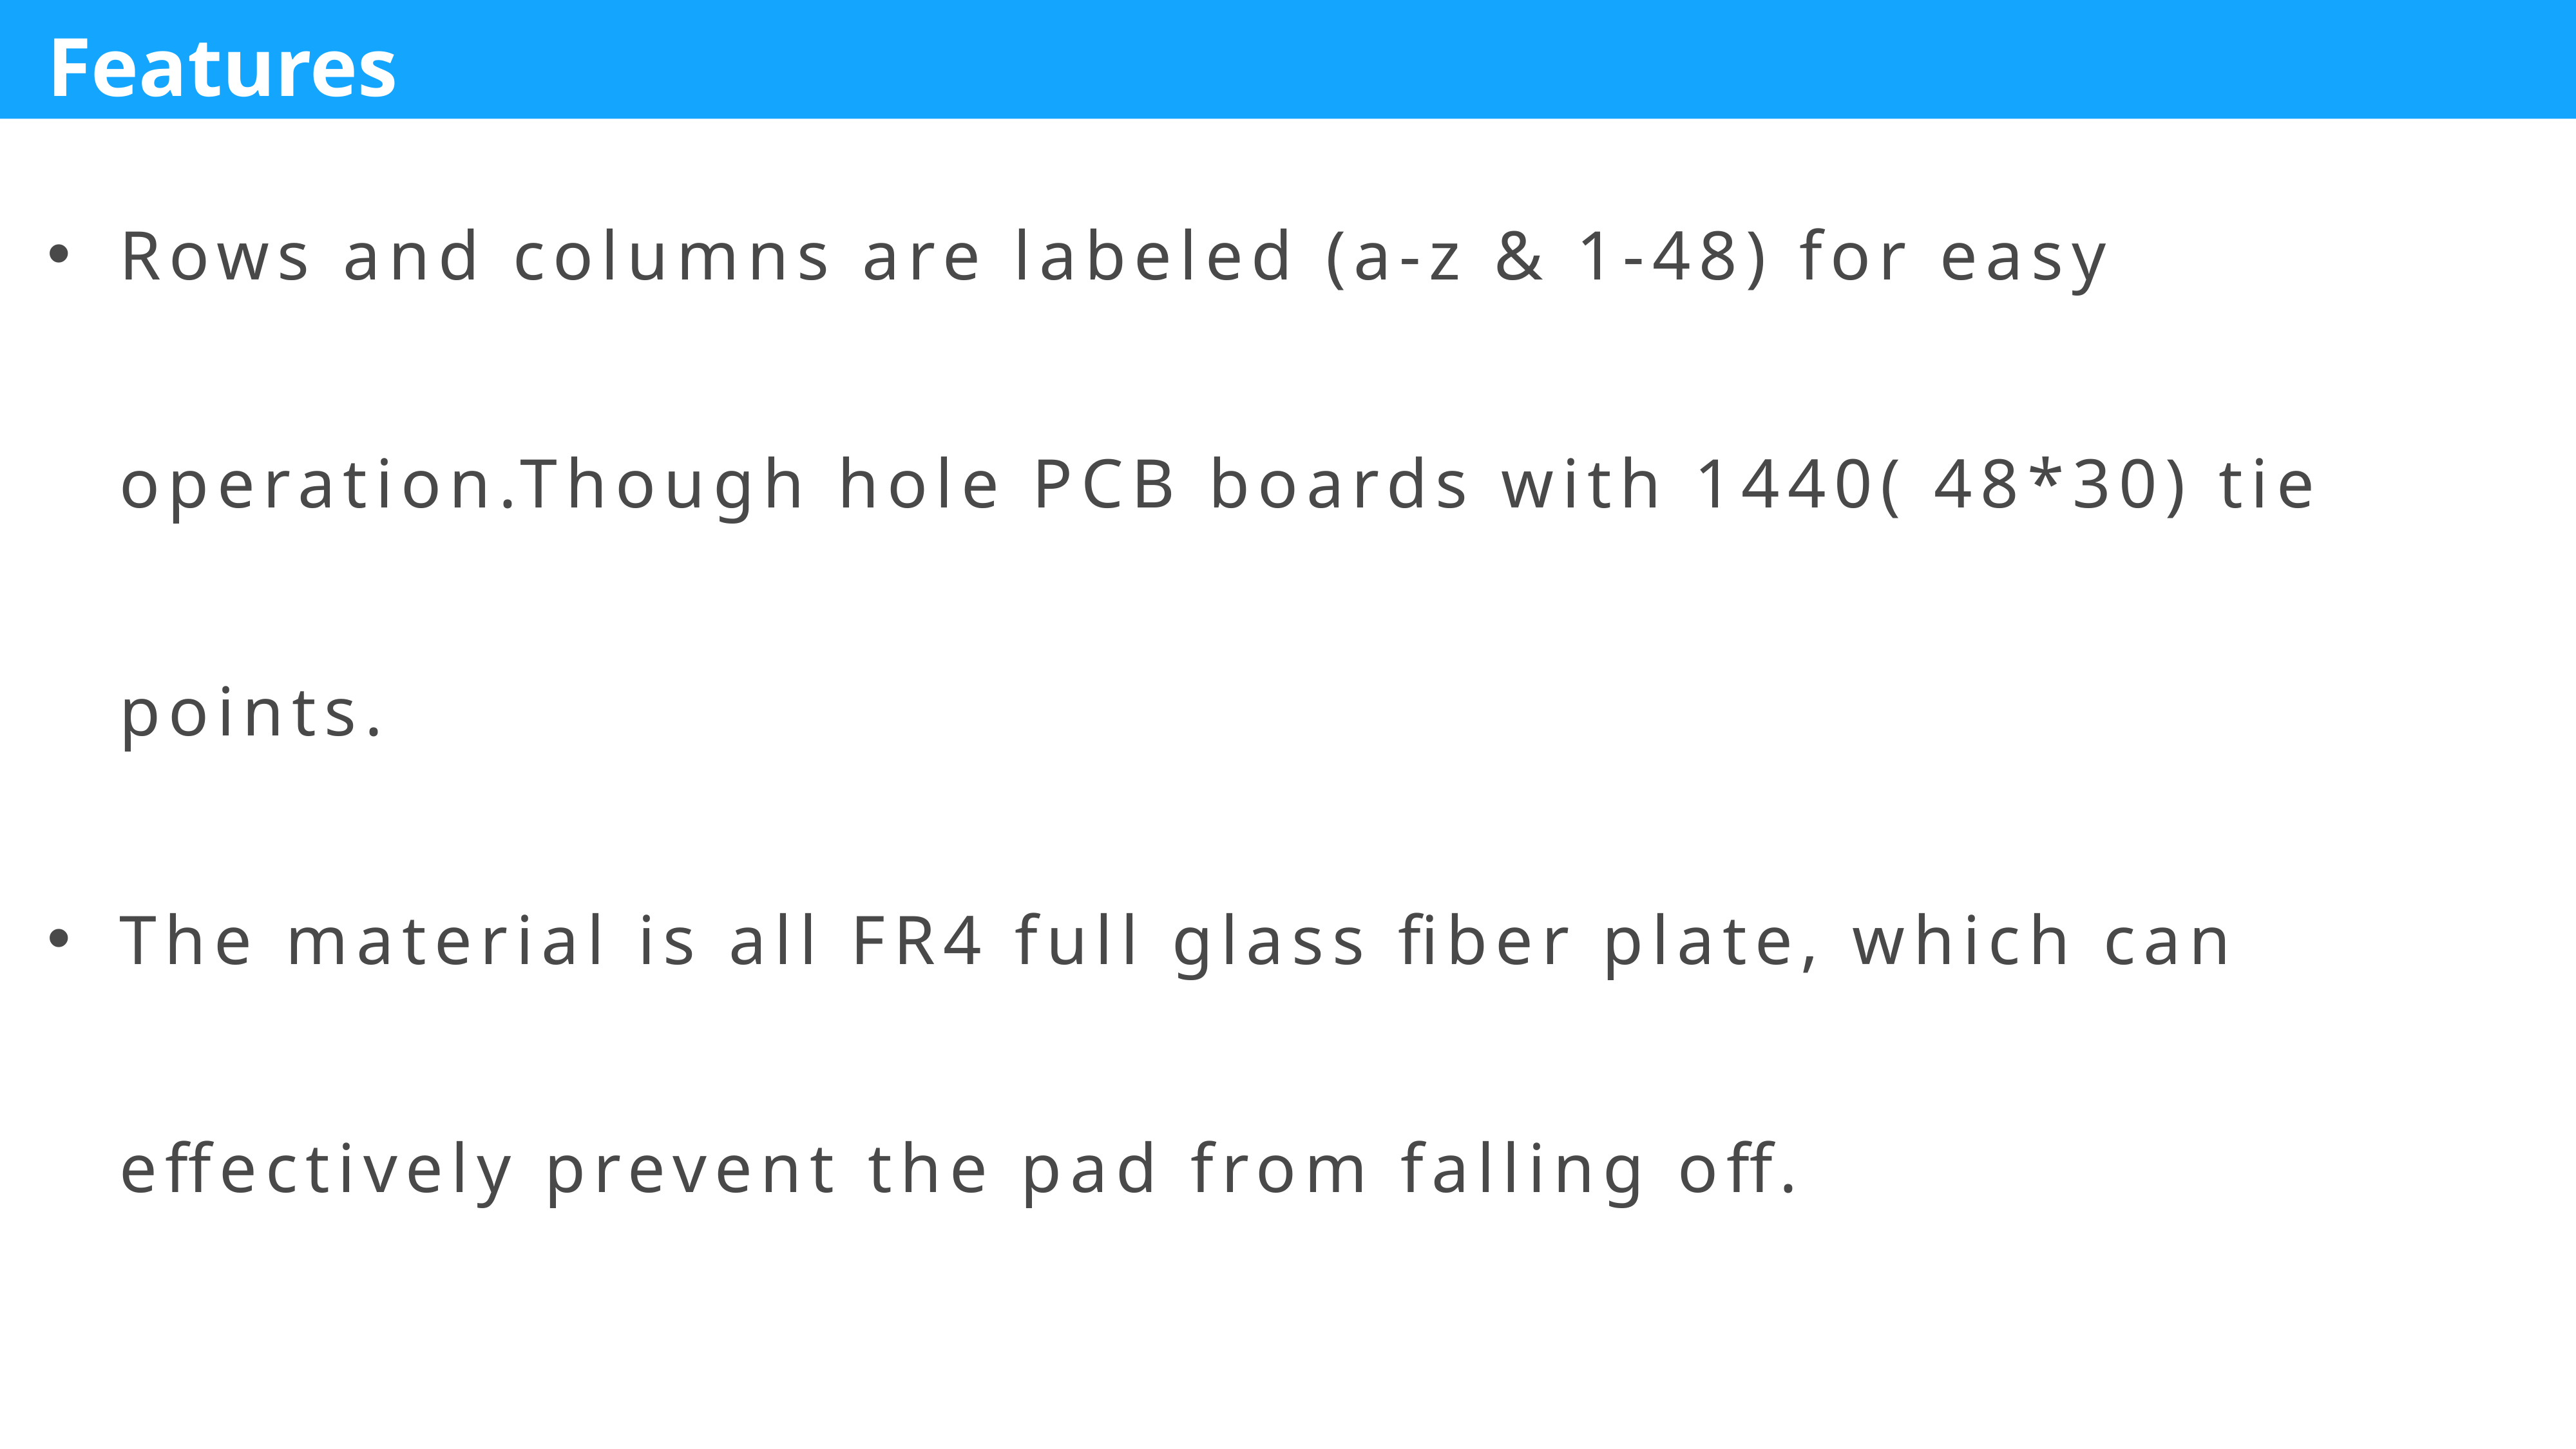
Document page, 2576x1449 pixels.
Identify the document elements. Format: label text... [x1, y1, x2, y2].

text_box Features [37, 11, 1376, 118]
text_box Rows and columns are labeled (a-z & 1-48) for easy operation.Though hole PCB boards with 1440( 48*30) tie points. The material is all FR4 full glass fiber plate, which can effectively prevent the pad from falling off. [37, 0, 2539, 1211]
